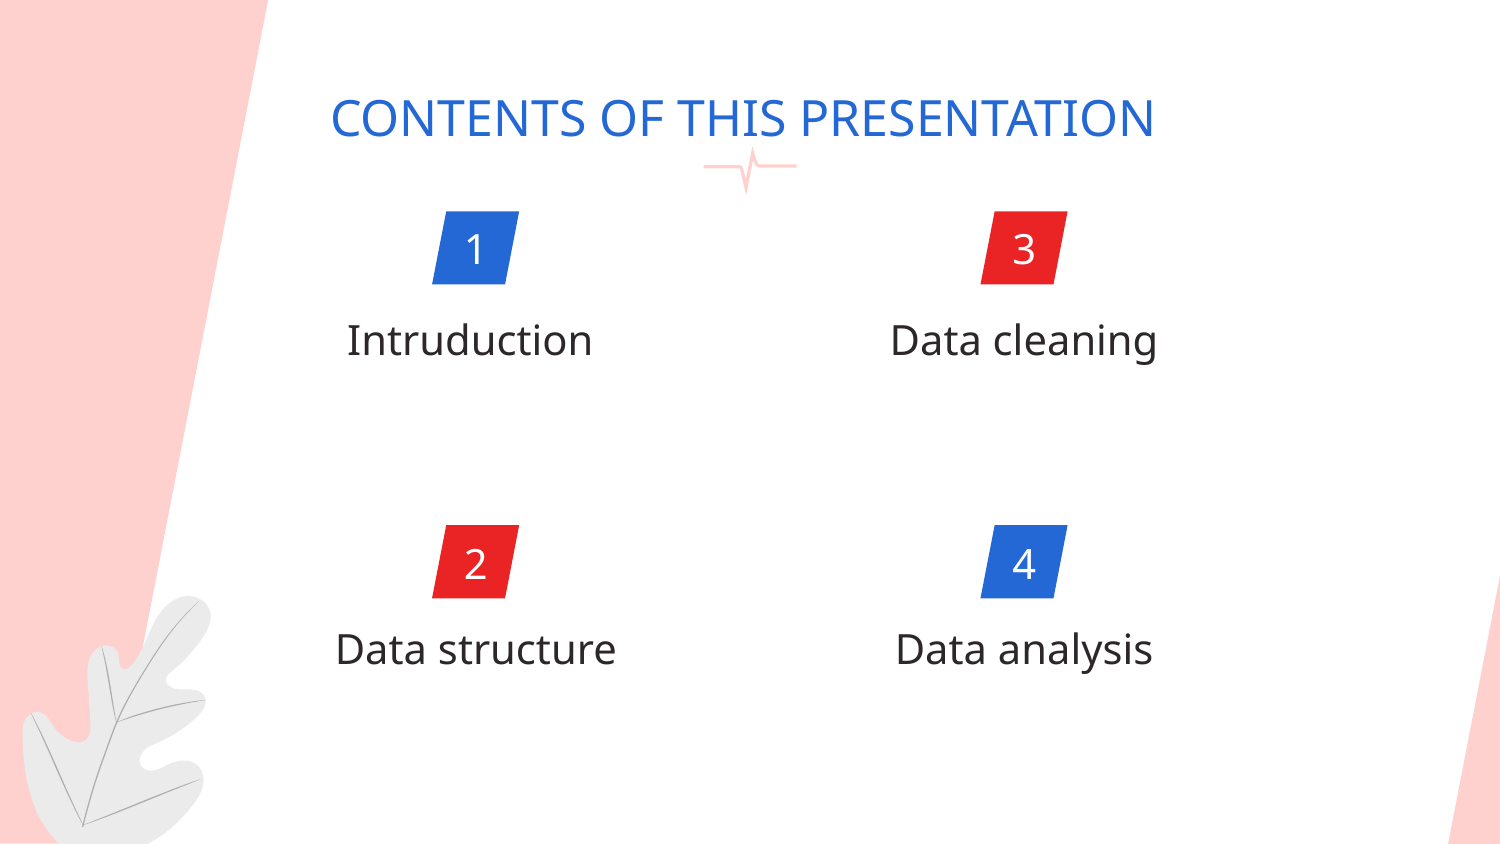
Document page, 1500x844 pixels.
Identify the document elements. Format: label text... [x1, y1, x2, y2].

text_box 1 [435, 227, 516, 274]
text_box Data cleaning [831, 313, 1217, 366]
text_box 2 [435, 541, 516, 588]
text_box Data analysis [831, 622, 1217, 676]
text_box Intruduction [283, 313, 668, 366]
text_box 4 [983, 541, 1065, 588]
text_box 3 [983, 227, 1065, 274]
text_box CONTENTS OF THIS PRESENTATION [0, 71, 1500, 141]
text_box Data structure [283, 622, 668, 676]
